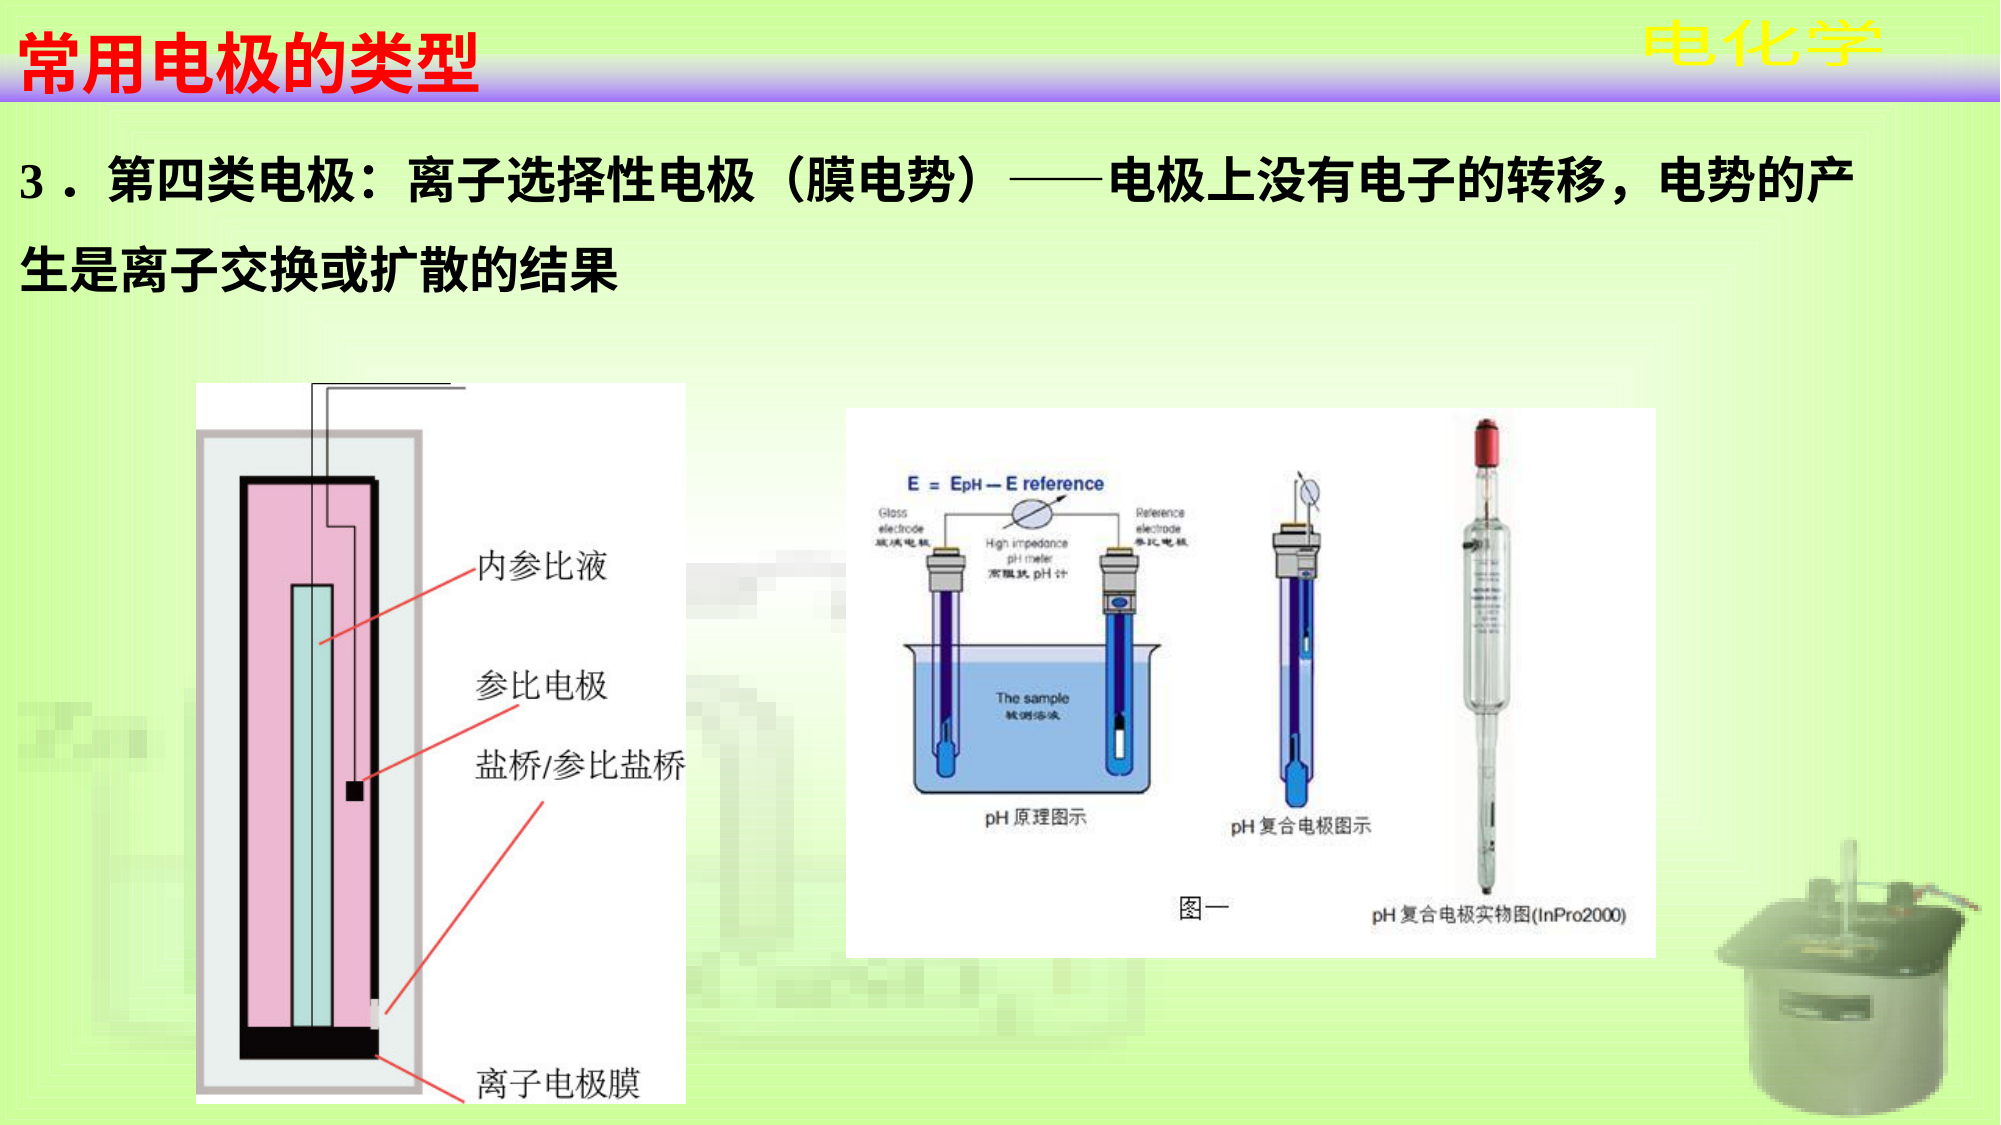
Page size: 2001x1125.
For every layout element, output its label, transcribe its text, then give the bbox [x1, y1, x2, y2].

picture [0, 383, 1656, 1104]
text_box 3．第四类电极：离子选择性电极（膜电势）——电极上没有电子的转移，电势的产生是离子交换或扩散的结果 [4, 110, 1907, 306]
picture [1706, 831, 2000, 1125]
title 常用电极的类型 [0, 21, 1800, 102]
